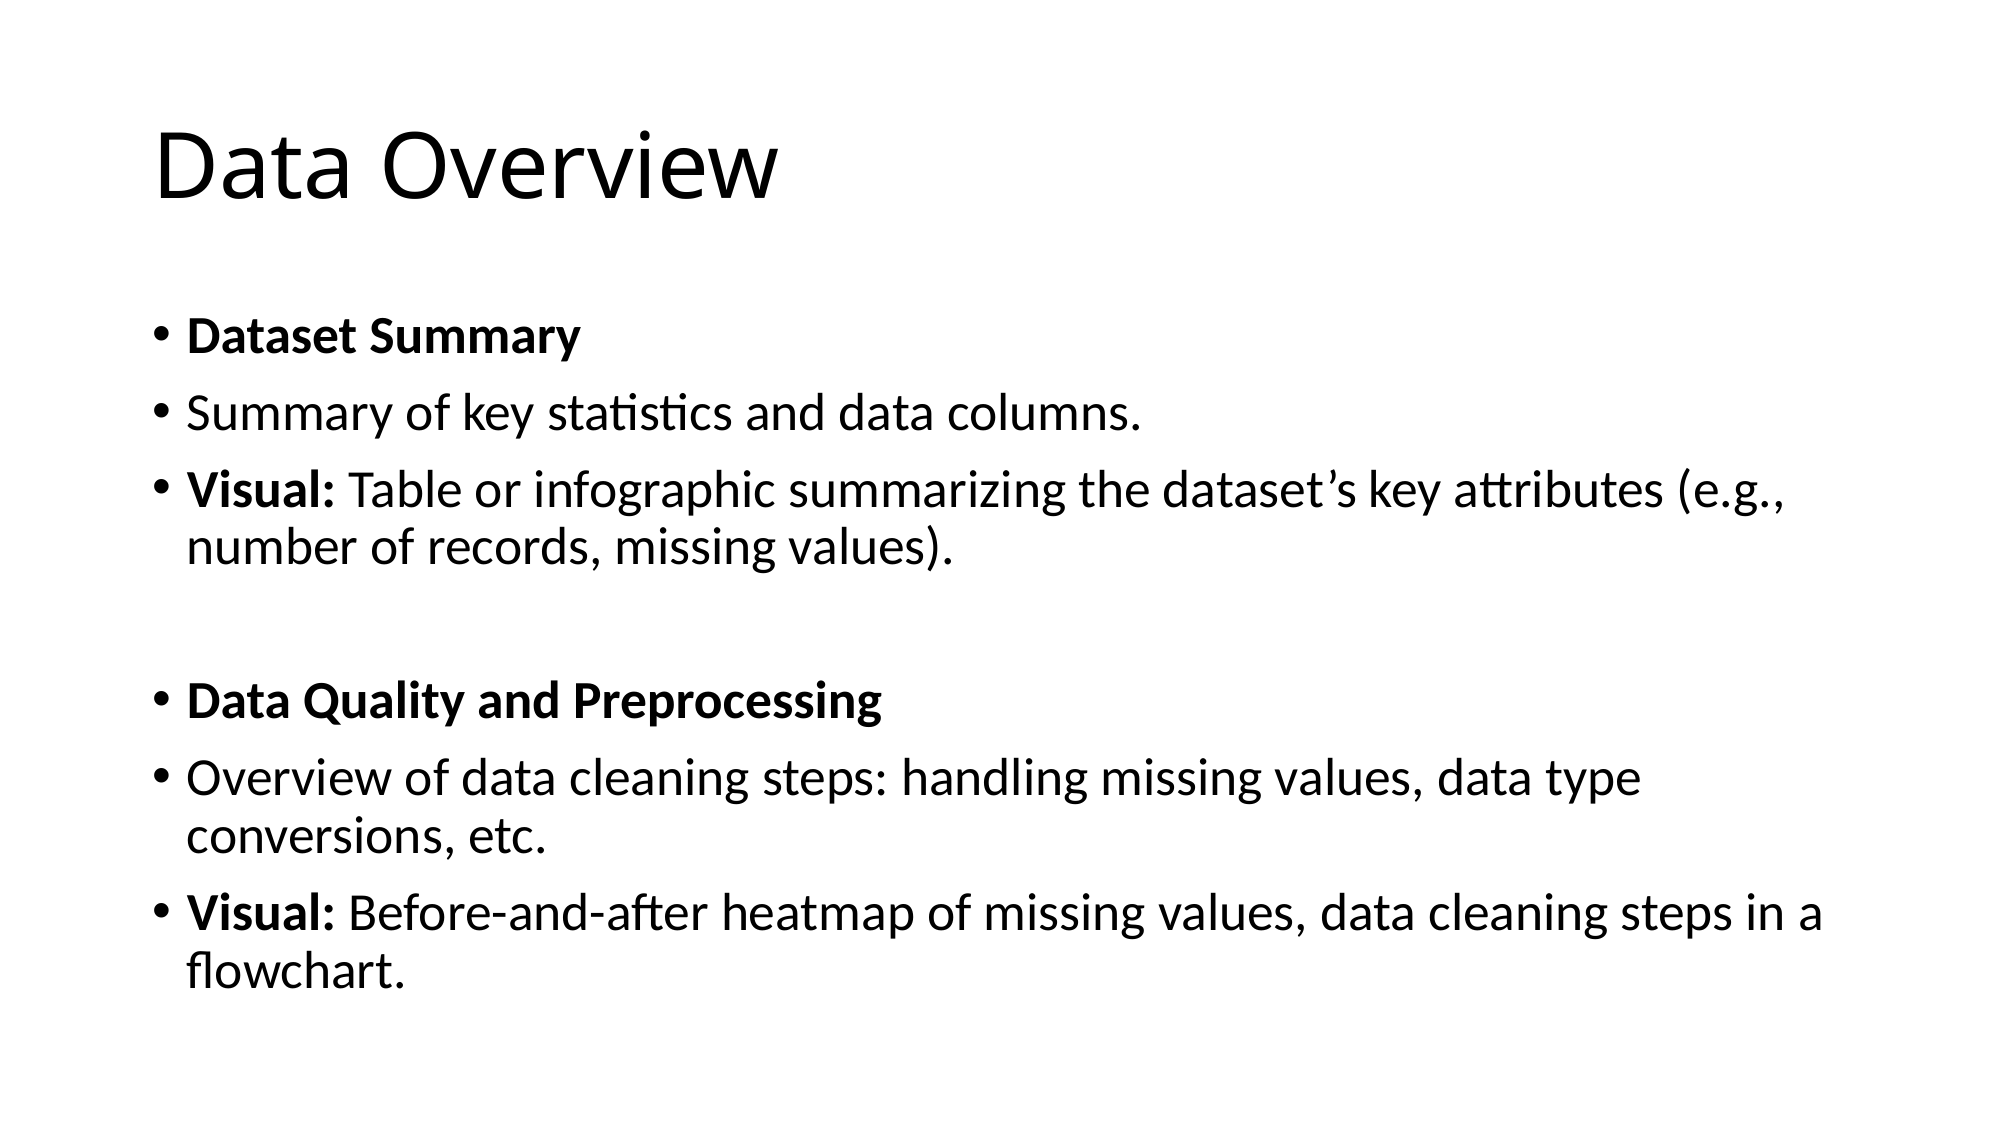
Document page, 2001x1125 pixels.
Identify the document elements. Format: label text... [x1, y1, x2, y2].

title Data Overview [137, 59, 1863, 278]
list Dataset Summary Summary of key statistics and data columns. Visual: Table or infographic summarizing the dataset’s key attributes (e.g., number of records, missing values). Data Quality and Preprocessing Overview of data cleaning steps: handling missing values, data type conversions, etc. Visual: Before-and-after heatmap of missing values, data cleaning steps in a flowchart. [137, 299, 1863, 1014]
